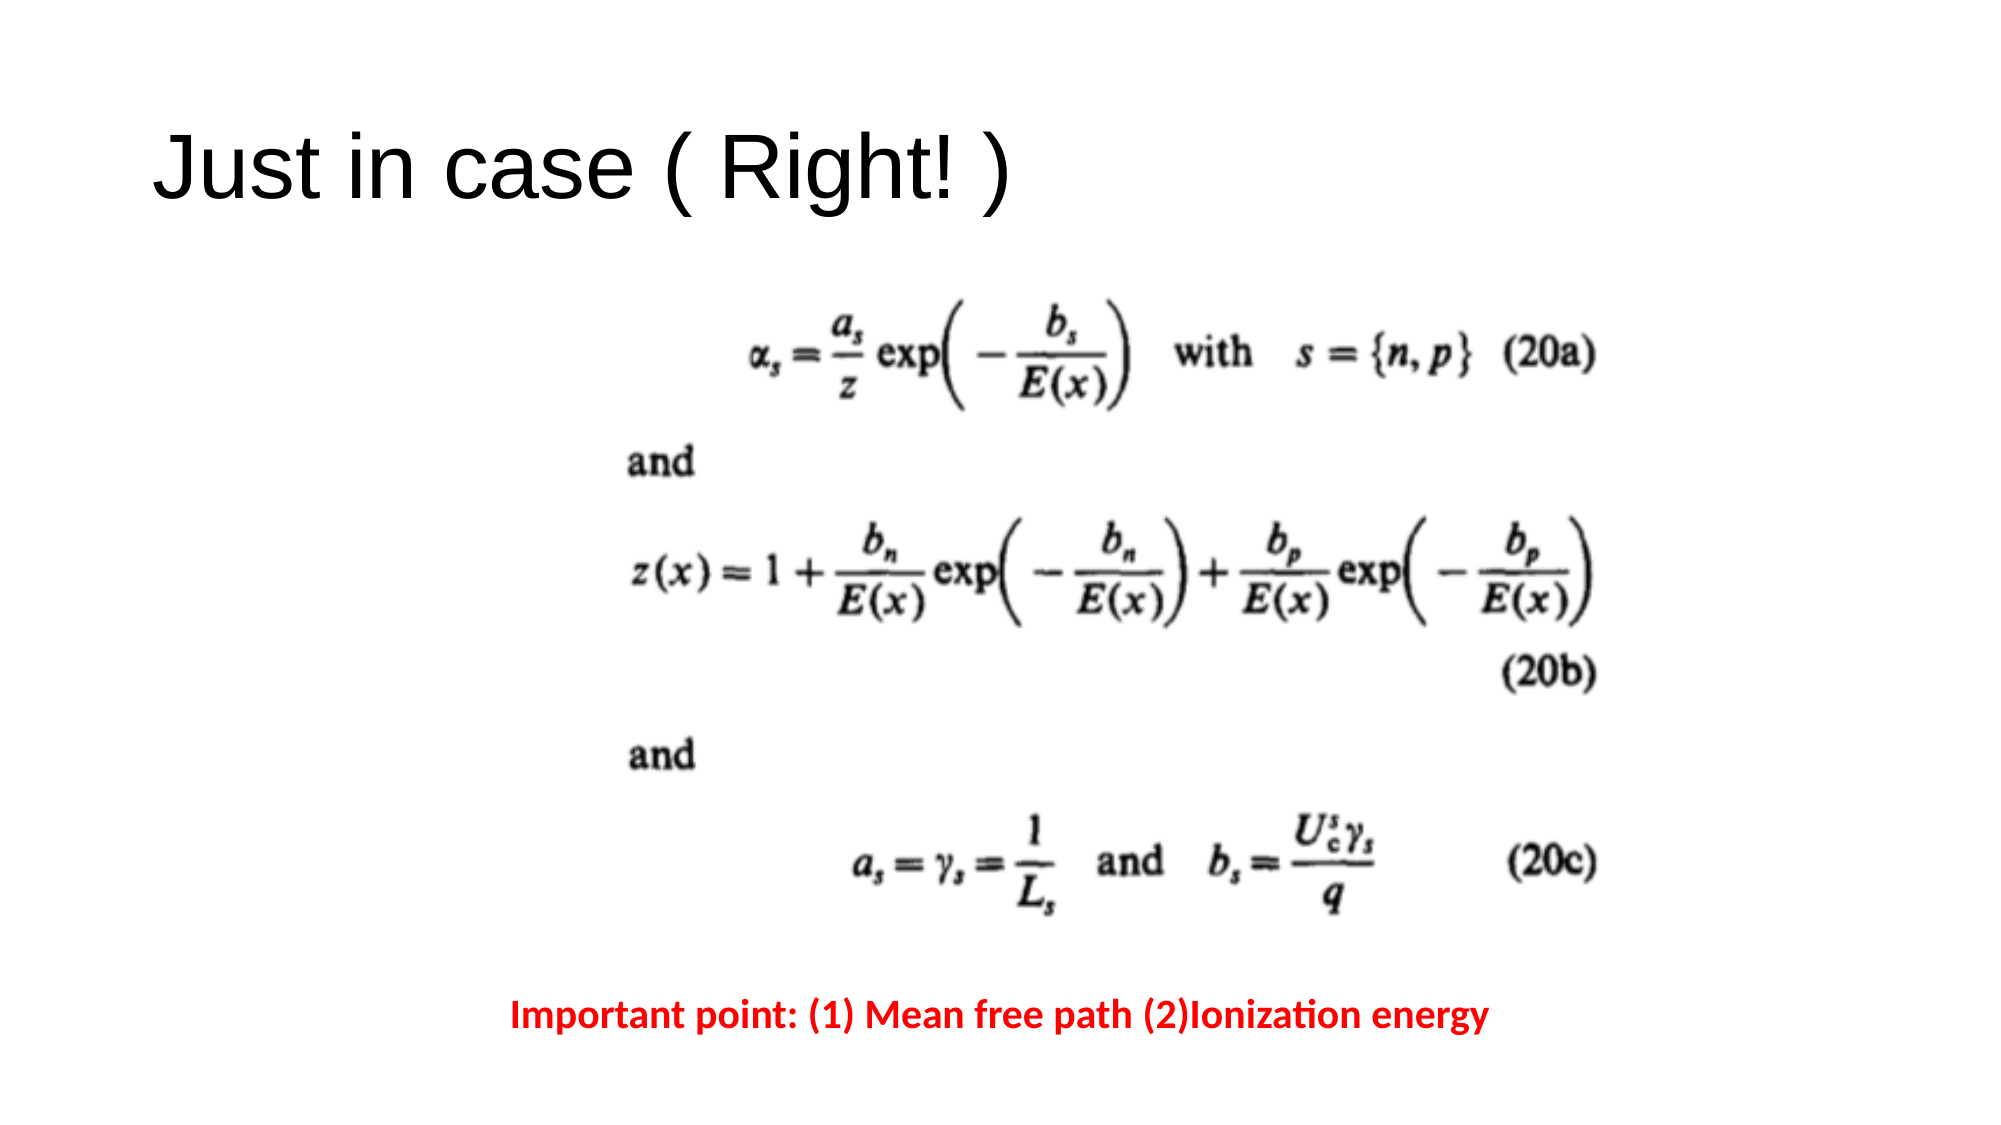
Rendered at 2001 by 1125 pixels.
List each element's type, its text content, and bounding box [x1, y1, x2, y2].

title Just in case ( Right! ) [137, 59, 1863, 278]
text_box Important point: (1) Mean free path (2)Ionization energy [0, 979, 2000, 1045]
picture [610, 277, 1657, 938]
